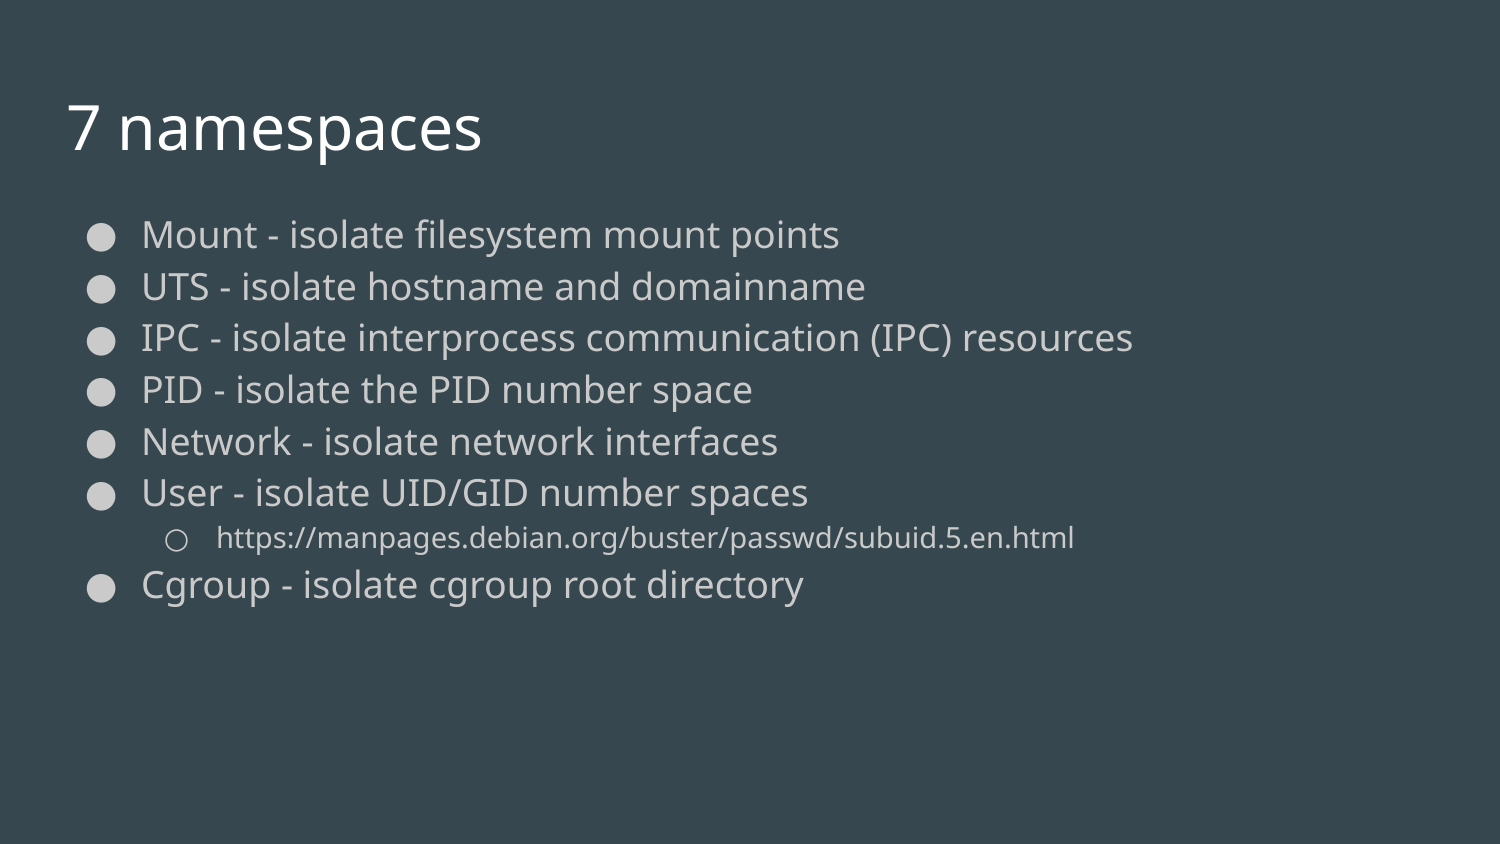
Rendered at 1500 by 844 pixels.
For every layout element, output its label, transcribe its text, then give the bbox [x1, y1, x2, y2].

title 7 namespaces [51, 72, 1449, 167]
list Mount - isolate filesystem mount points UTS - isolate hostname and domainname IPC - isolate interprocess communication (IPC) resources PID - isolate the PID number space Network - isolate network interfaces User - isolate UID/GID number spaces https://manpages.debian.org/buster/passwd/subuid.5.en.html Cgroup - isolate cgroup root directory [51, 189, 1449, 750]
